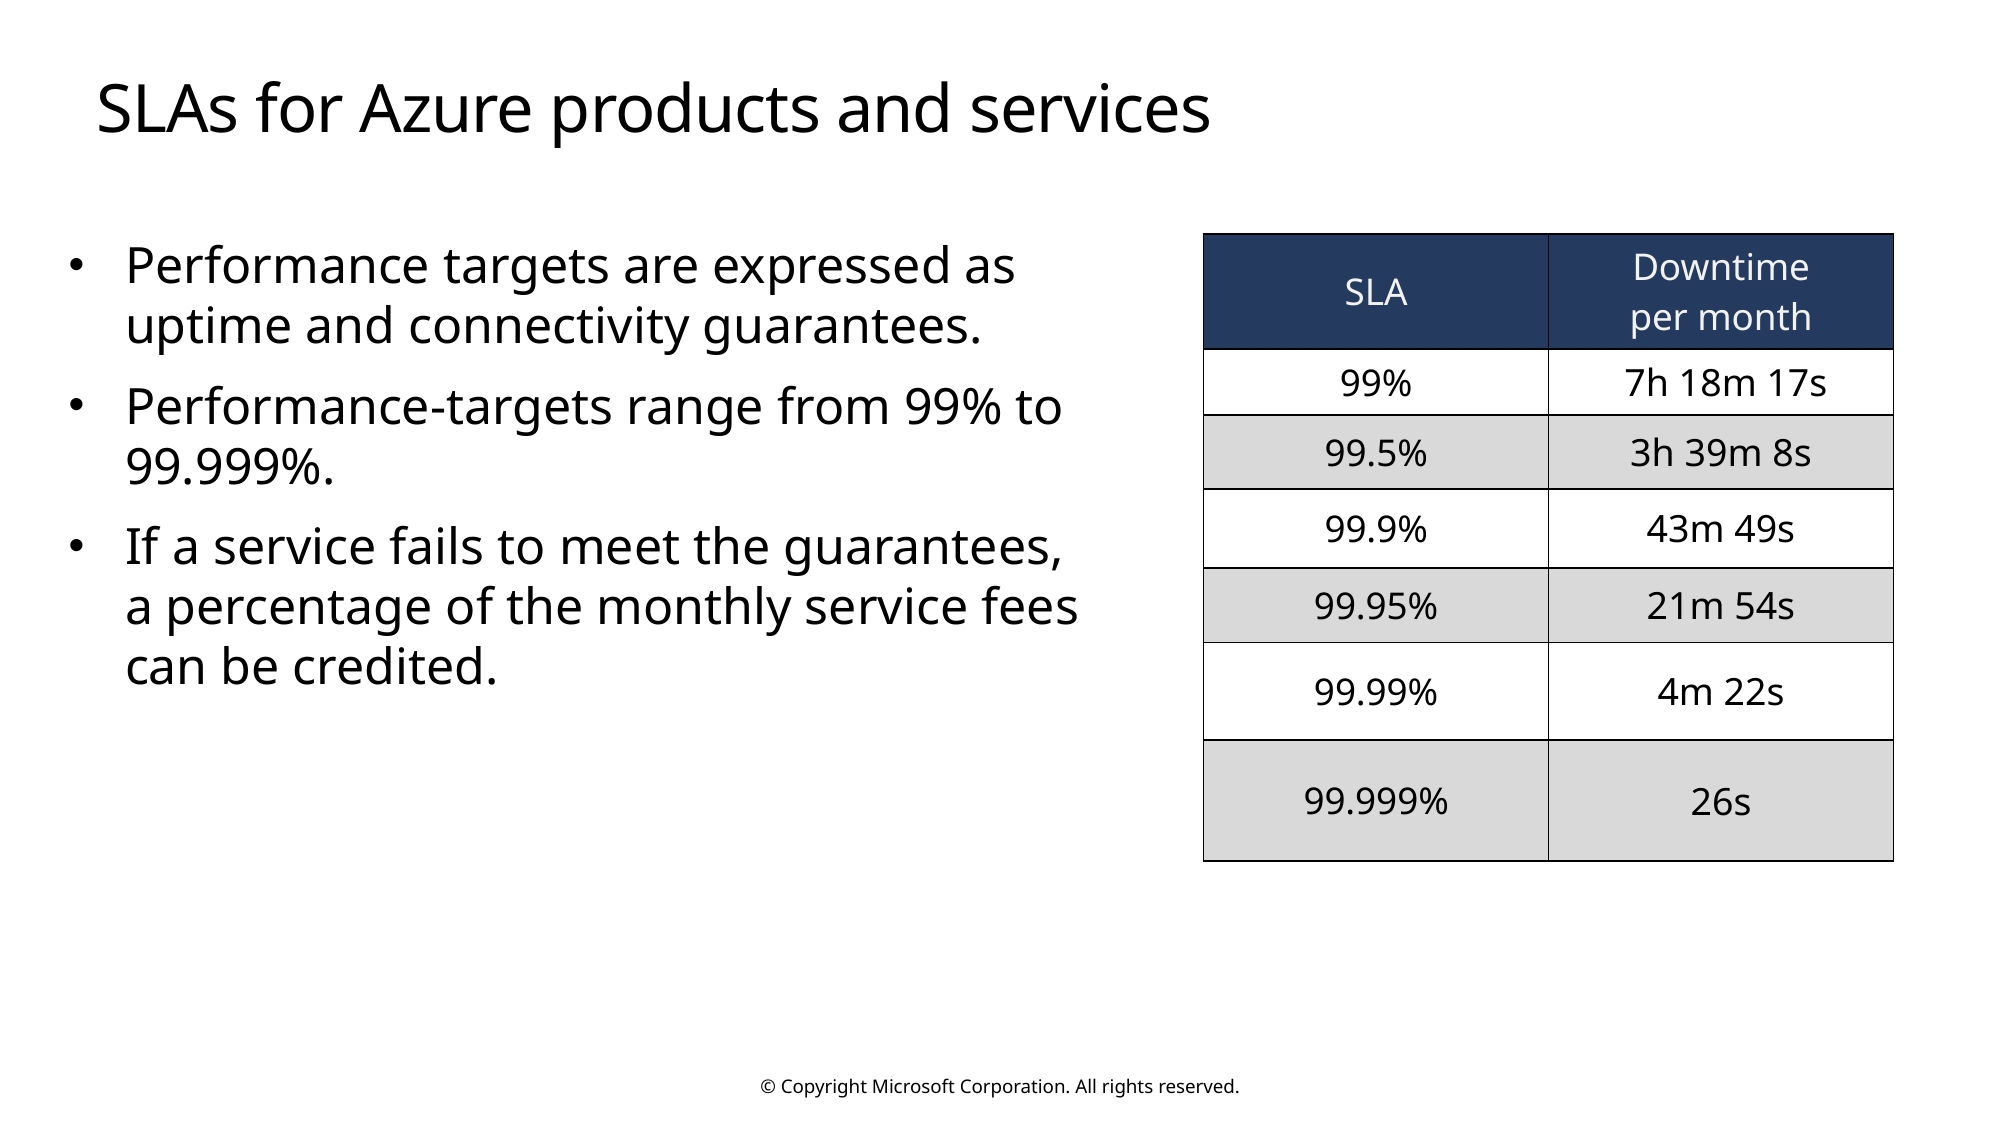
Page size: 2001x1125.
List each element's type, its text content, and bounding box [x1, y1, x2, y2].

table_cell 3h 39m 8s [1549, 416, 1893, 488]
table_cell 99.9% [1204, 490, 1548, 567]
table_header Downtime per month [1549, 235, 1893, 348]
table_cell 99.95% [1204, 569, 1548, 642]
table_cell 99.999% [1204, 741, 1548, 860]
list Performance targets are expressed as uptime and connectivity guarantees. Performance-targets range from 99% to 99.999%. If a service fails to meet the guarantees, a percentage of the monthly service fees can be credited. [68, 233, 1105, 812]
table_cell 43m 49s [1549, 490, 1893, 567]
title SLAs for Azure products and services [96, 75, 1904, 166]
table_cell 99.99% [1204, 643, 1548, 739]
table_cell 4m 22s [1549, 643, 1893, 739]
table_header SLA [1204, 235, 1548, 348]
table_cell 99% [1204, 350, 1548, 414]
table_cell 21m 54s [1549, 569, 1893, 642]
table_cell 26s [1549, 741, 1893, 860]
table_cell 7h 18m 17s [1549, 350, 1893, 414]
table_cell 99.5% [1204, 416, 1548, 488]
